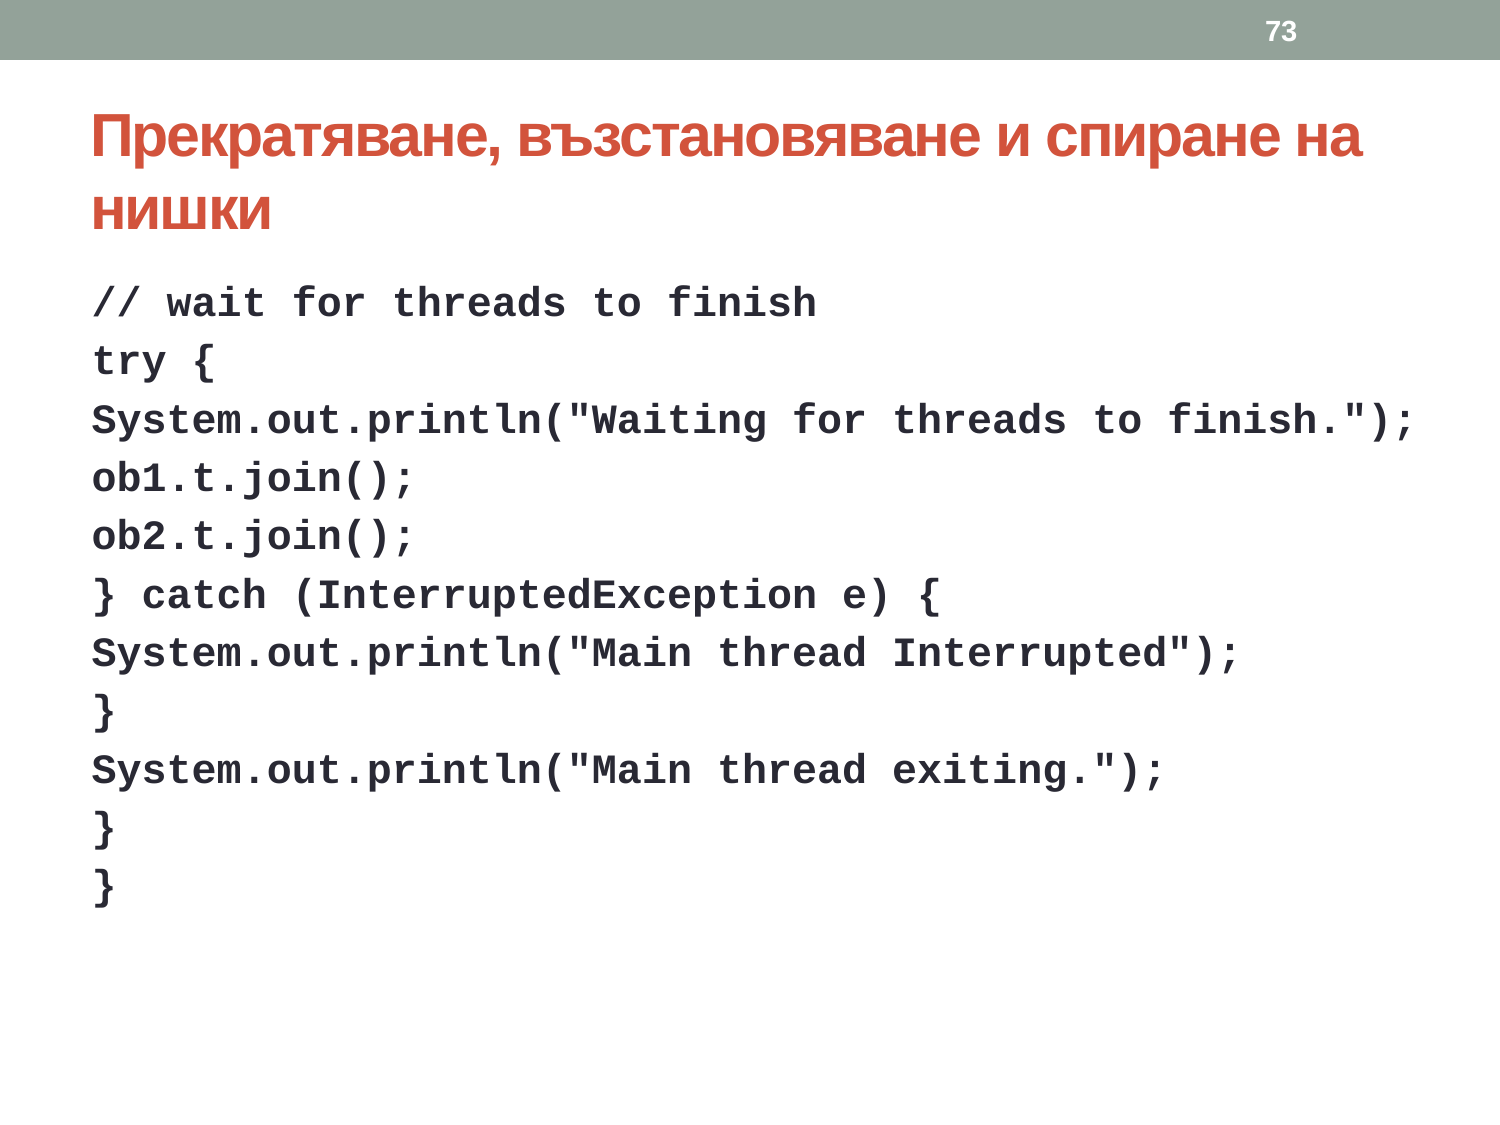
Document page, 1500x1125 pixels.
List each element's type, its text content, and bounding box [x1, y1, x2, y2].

list // wait for threads to finish try { System.out.println("Waiting for threads to finish."); ob1.t.join(); ob2.t.join(); } catch (InterruptedException e) { System.out.println("Main thread Interrupted"); } System.out.println("Main thread exiting."); } } [76, 267, 1471, 1094]
slide_number 73 [1250, 3, 1425, 57]
title Прекратяване, възстановяване и спиране на нишки [75, 87, 1500, 250]
